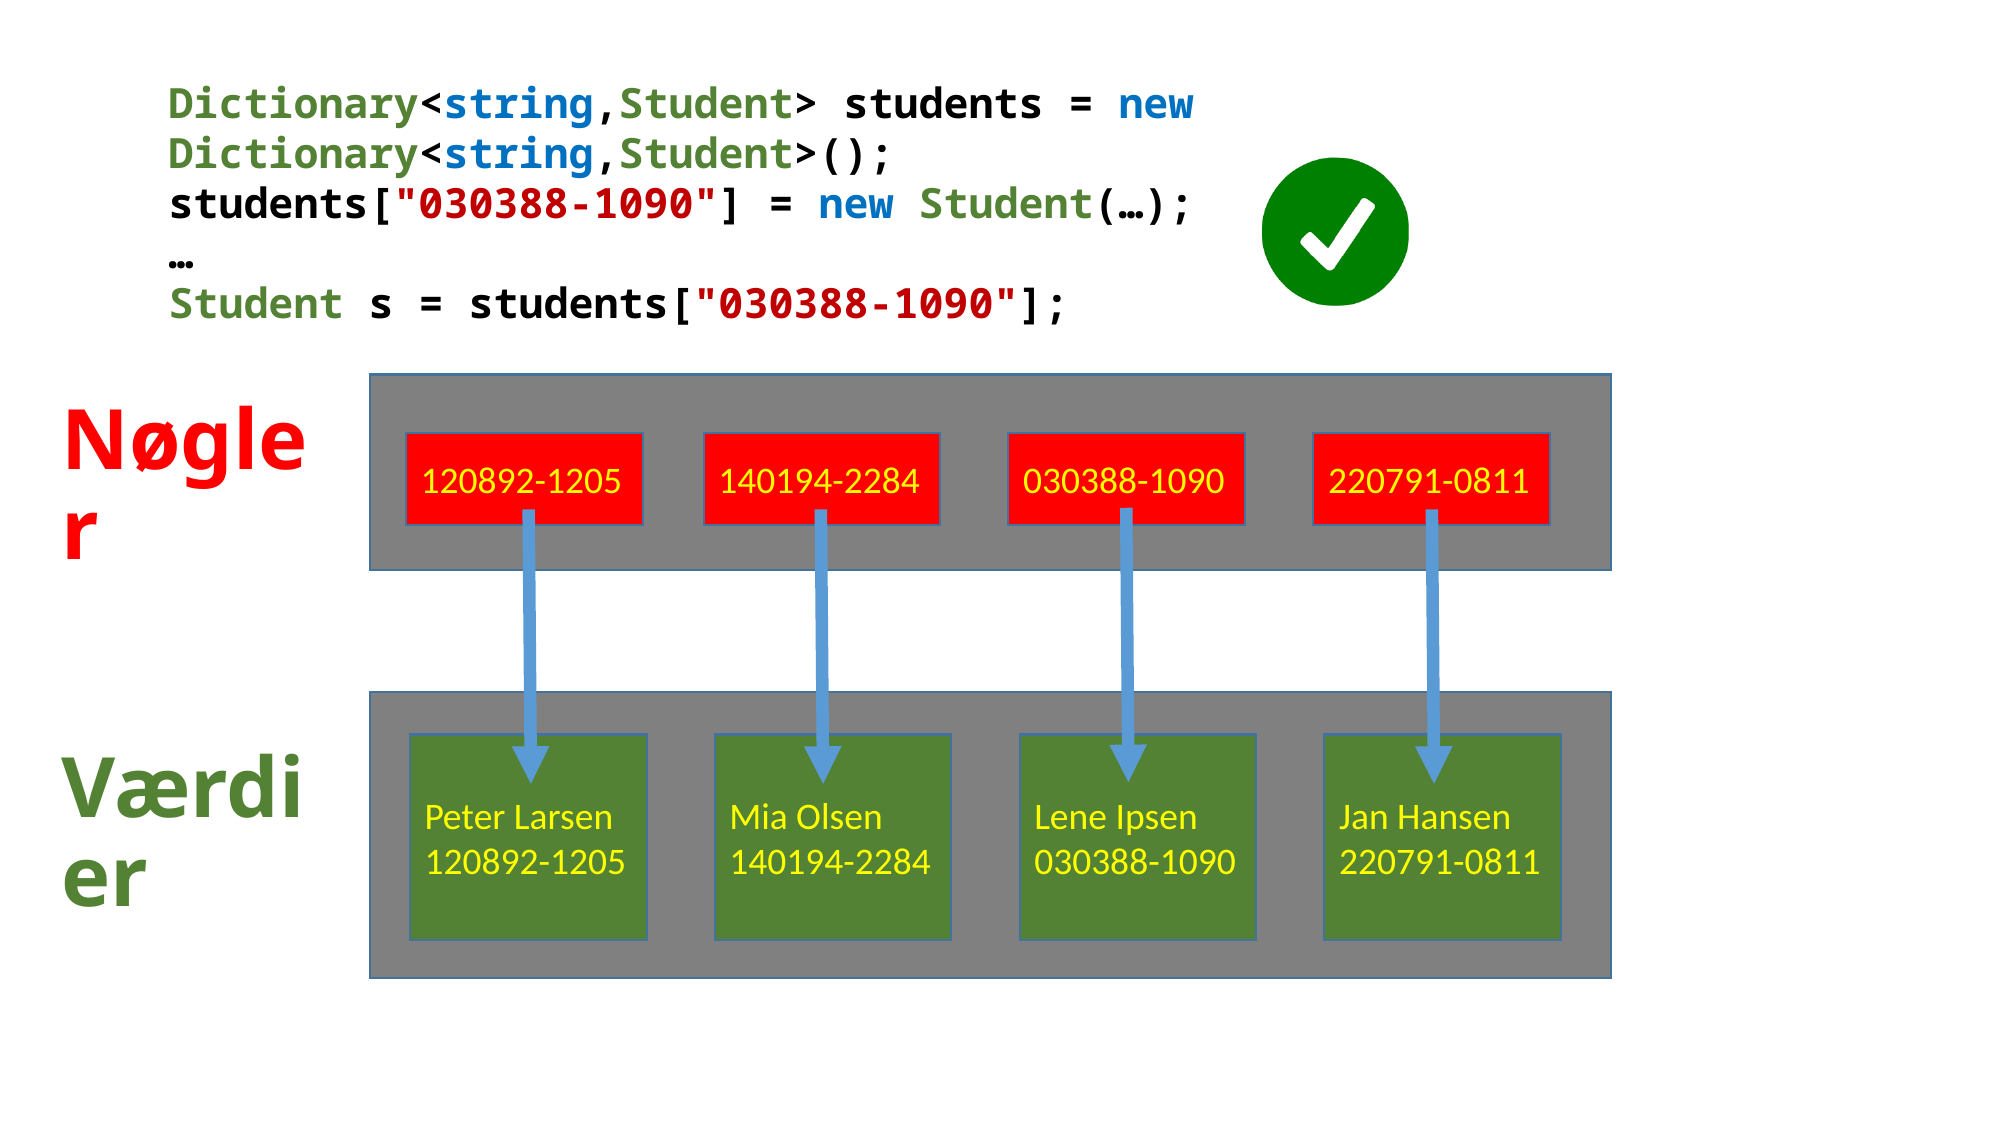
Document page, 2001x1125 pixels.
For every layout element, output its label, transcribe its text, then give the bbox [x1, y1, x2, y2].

text_box [369, 691, 1612, 979]
text_box Nøgler [46, 404, 326, 571]
text_box 120892-1205 [405, 432, 644, 526]
text_box Peter Larsen 120892-1205 [409, 733, 648, 941]
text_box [820, 509, 824, 784]
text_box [1431, 509, 1435, 784]
text_box [369, 373, 1612, 571]
text_box Dictionary<string,Student> students = new Dictionary<string,Student>(); students["030388-1090"] = new Student(…); … Student s = students["030388-1090"]; [153, 69, 1828, 335]
text_box Jan Hansen 220791-0811 [1323, 733, 1562, 941]
picture [1260, 157, 1409, 306]
text_box Værdier [46, 752, 361, 918]
text_box 220791-0811 [1312, 432, 1551, 526]
text_box 140194-2284 [703, 432, 941, 526]
text_box Mia Olsen 140194-2284 [714, 733, 952, 941]
text_box 030388-1090 [1007, 432, 1246, 526]
text_box Lene Ipsen 030388-1090 [1019, 733, 1257, 941]
